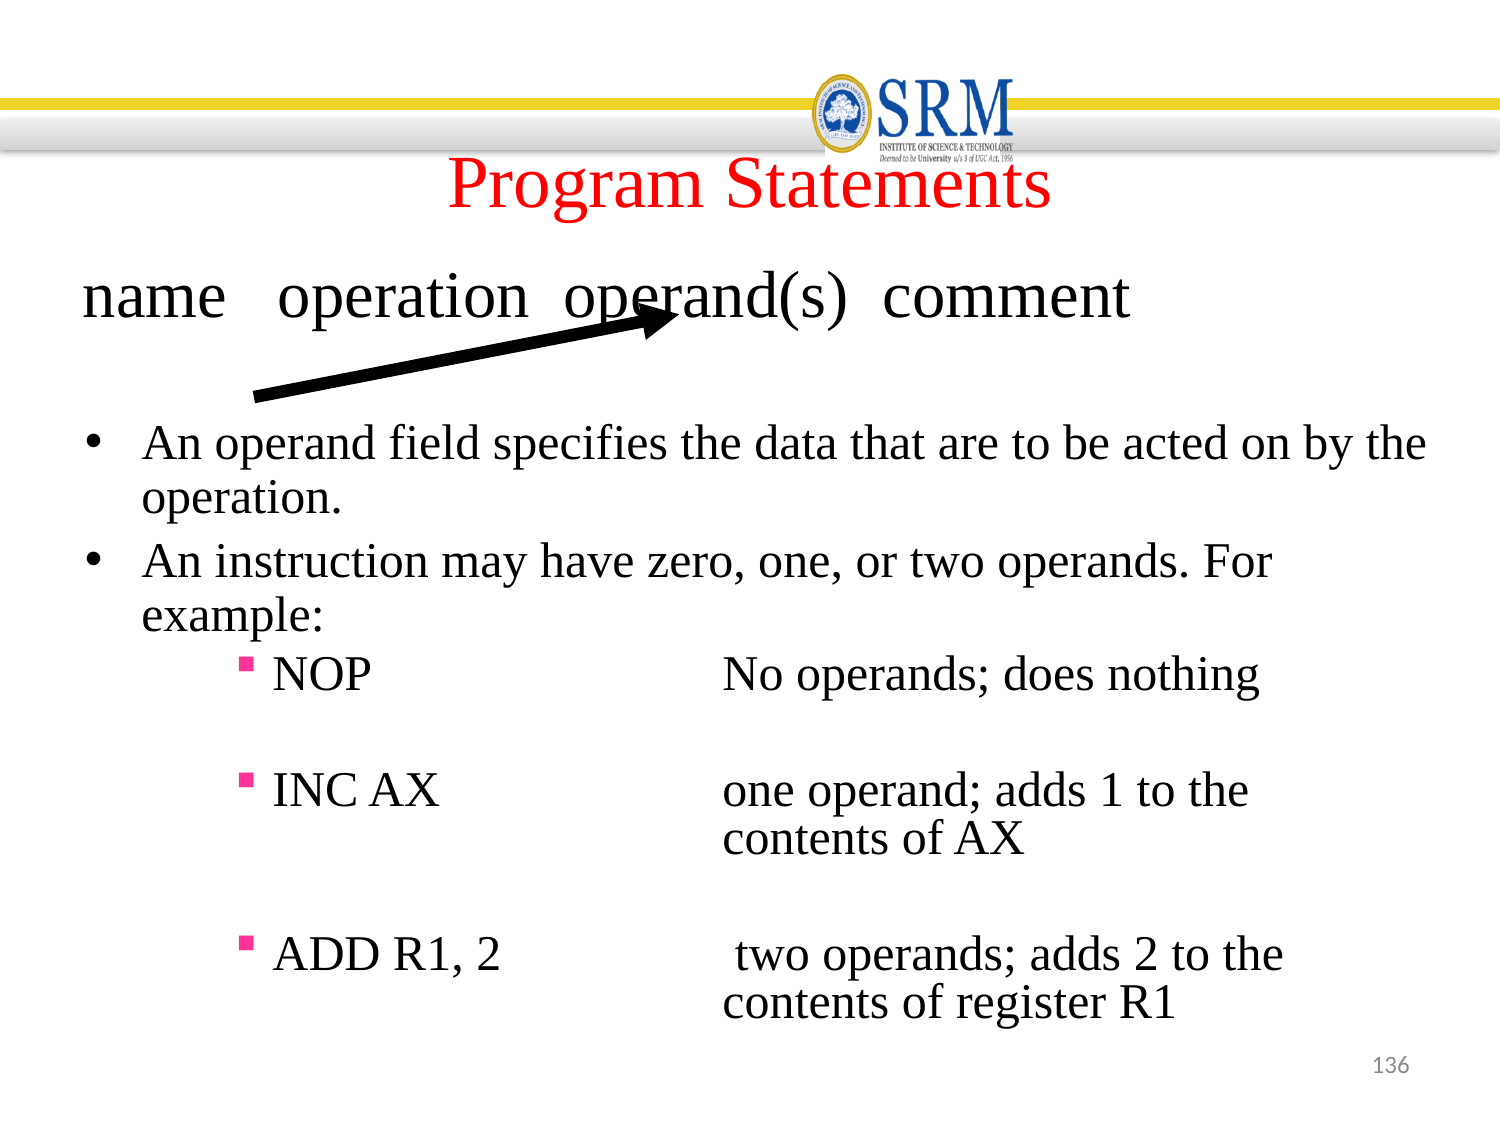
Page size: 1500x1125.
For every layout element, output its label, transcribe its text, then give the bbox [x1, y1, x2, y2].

slide_number 136 [1074, 1024, 1425, 1103]
picture [812, 74, 1013, 149]
list An operand field specifies the data that are to be acted on by the operation. An instruction may have zero, one, or two operands. For example: NOP No operands; does nothing INC AX one operand; adds 1 to the contents of AX ADD R1, 2 two operands; adds 2 to the contents of register R1 [70, 409, 1447, 1047]
text_box [253, 310, 680, 398]
title Program Statements [75, 149, 1425, 207]
text_box name operation operand(s) comment [68, 242, 1149, 338]
